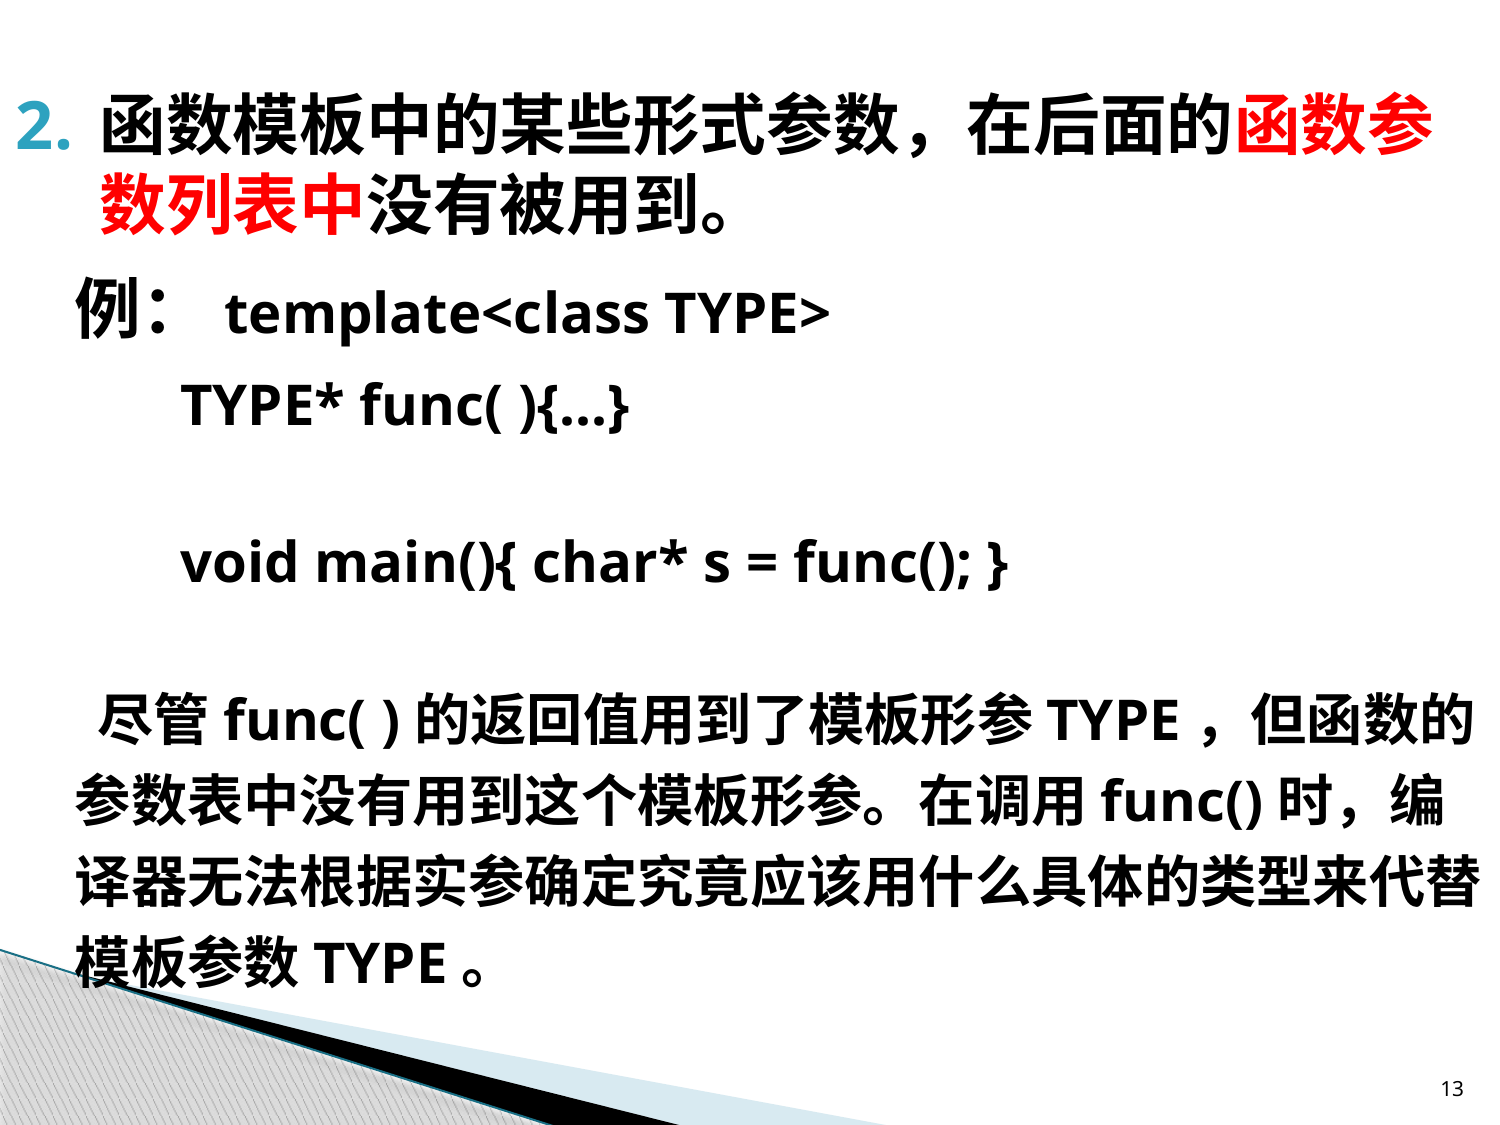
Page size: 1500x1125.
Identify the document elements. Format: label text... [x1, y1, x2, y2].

slide_number 13 [1418, 1051, 1479, 1112]
list 函数模板中的某些形式参数，在后面的函数参数列表中没有被用到。 例：template<class TYPE> TYPE* func( ){...} void main(){ char* s = func(); } 尽管func( )的返回值用到了模板形参TYPE，但函数的参数表中没有用到这个模板形参。在调用func()时，编译器无法根据实参确定究竟应该用什么具体的类型来代替模板参数TYPE。 [0, 75, 1500, 1024]
